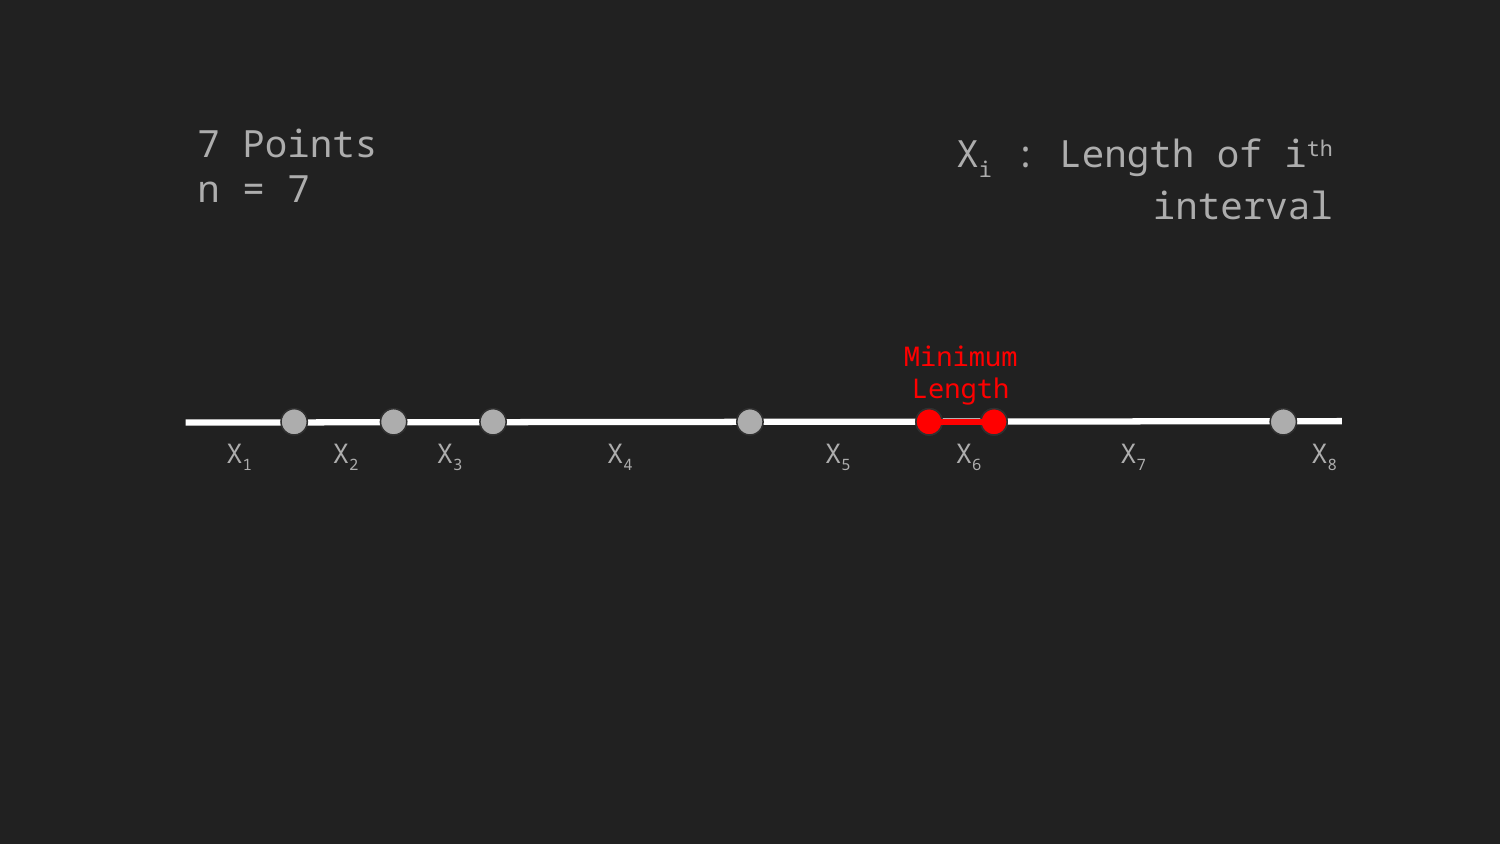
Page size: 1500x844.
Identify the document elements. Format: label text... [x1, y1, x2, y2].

text_box Xi : Length of ith interval [779, 115, 1348, 242]
text_box [281, 408, 307, 419]
text_box [741, 432, 759, 436]
text_box [484, 432, 502, 436]
text_box X7 [1105, 432, 1165, 489]
text_box X8 [1296, 421, 1356, 489]
text_box X6 [940, 432, 1000, 489]
text_box [380, 408, 407, 419]
text_box 7 Points n = 7 [182, 104, 567, 272]
text_box Minimum Length [807, 334, 1114, 409]
text_box [916, 409, 942, 419]
text_box X2 [318, 432, 377, 489]
text_box X5 [810, 432, 869, 489]
text_box [285, 432, 303, 436]
text_box X4 [592, 432, 651, 489]
text_box [385, 432, 402, 436]
text_box [1275, 432, 1292, 436]
text_box [480, 408, 506, 419]
text_box [920, 432, 938, 436]
text_box [985, 432, 1003, 436]
text_box [737, 408, 763, 419]
text_box [1270, 408, 1297, 419]
text_box [981, 409, 1007, 419]
text_box X3 [421, 432, 481, 489]
text_box X1 [211, 432, 271, 489]
